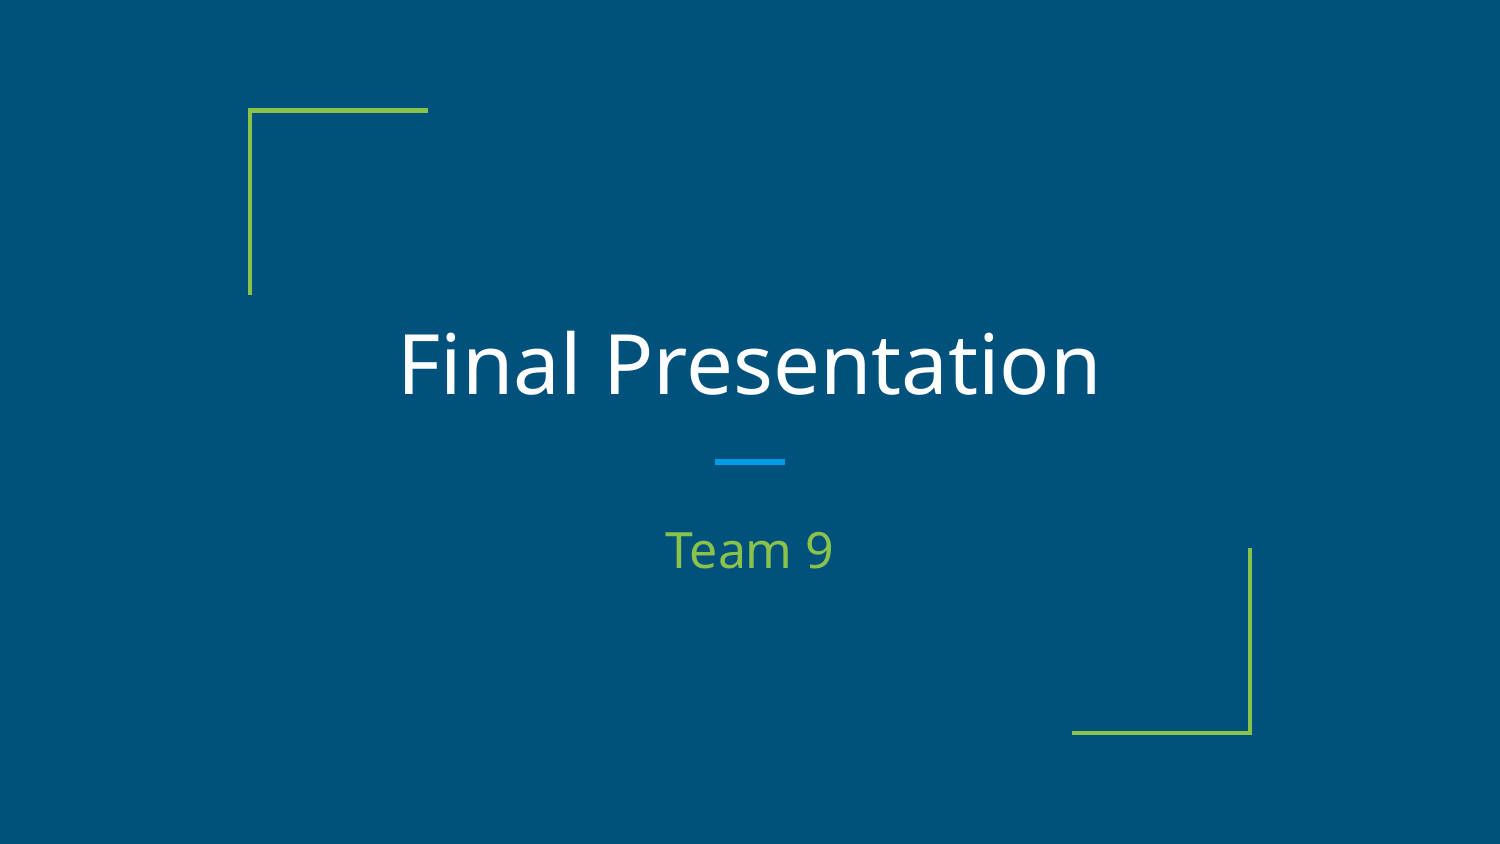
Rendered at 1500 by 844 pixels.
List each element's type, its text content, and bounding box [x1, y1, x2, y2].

title Final Presentation [275, 195, 1225, 435]
subtitle Team 9 [275, 500, 1225, 650]
